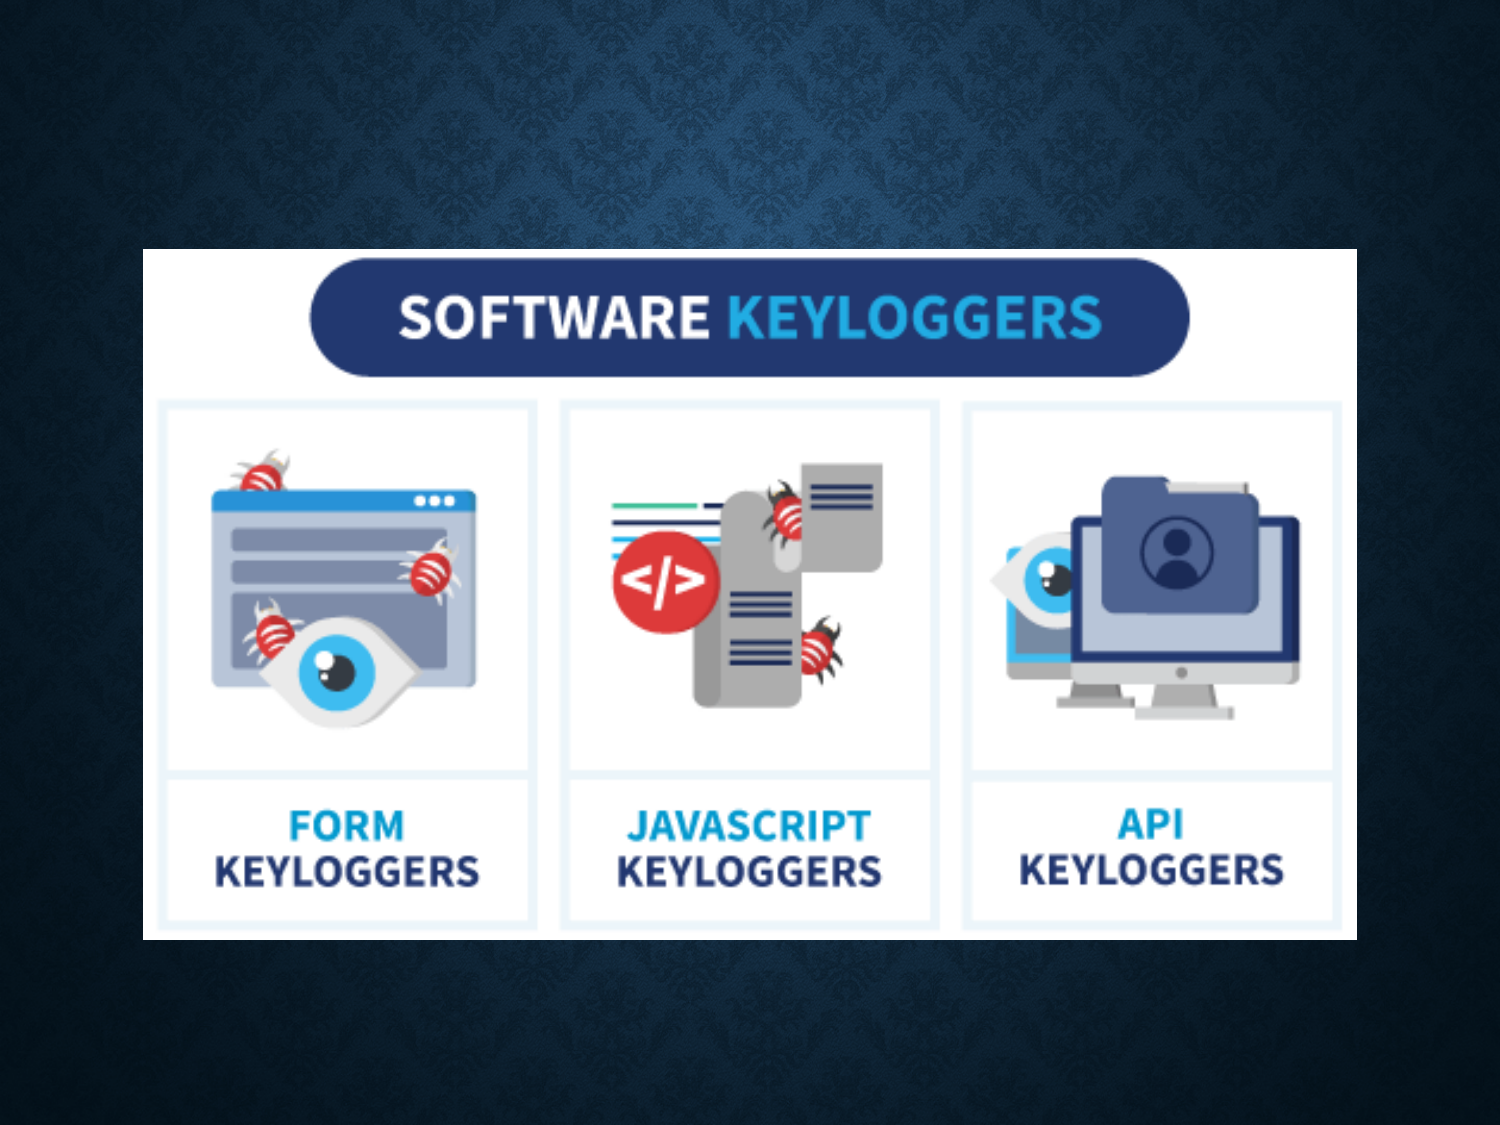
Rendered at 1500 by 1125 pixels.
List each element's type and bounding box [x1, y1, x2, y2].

picture [143, 249, 1357, 941]
